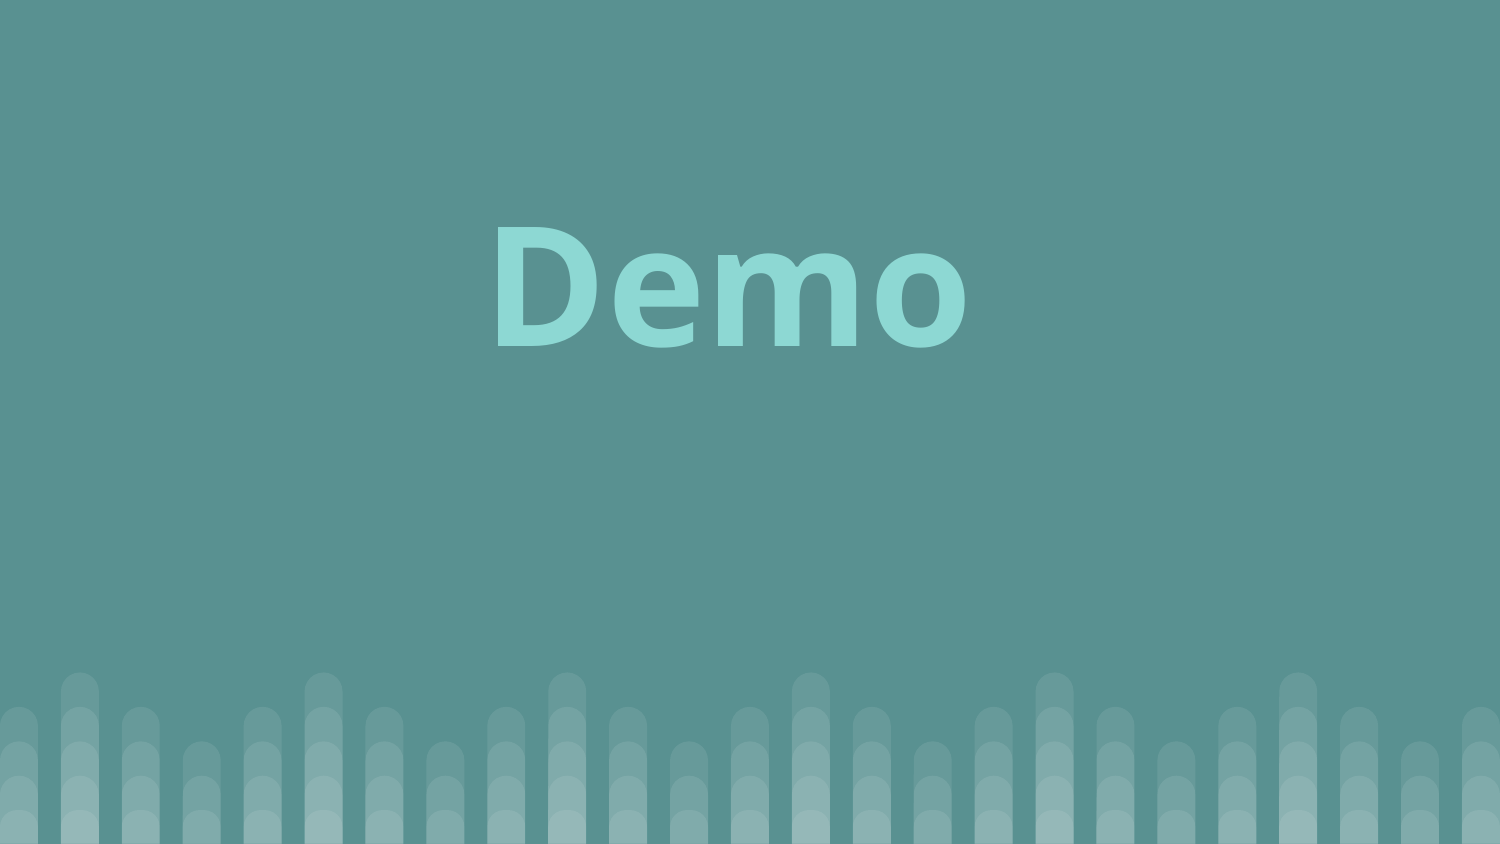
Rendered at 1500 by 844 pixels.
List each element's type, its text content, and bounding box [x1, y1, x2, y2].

title Demo [227, 126, 1273, 433]
